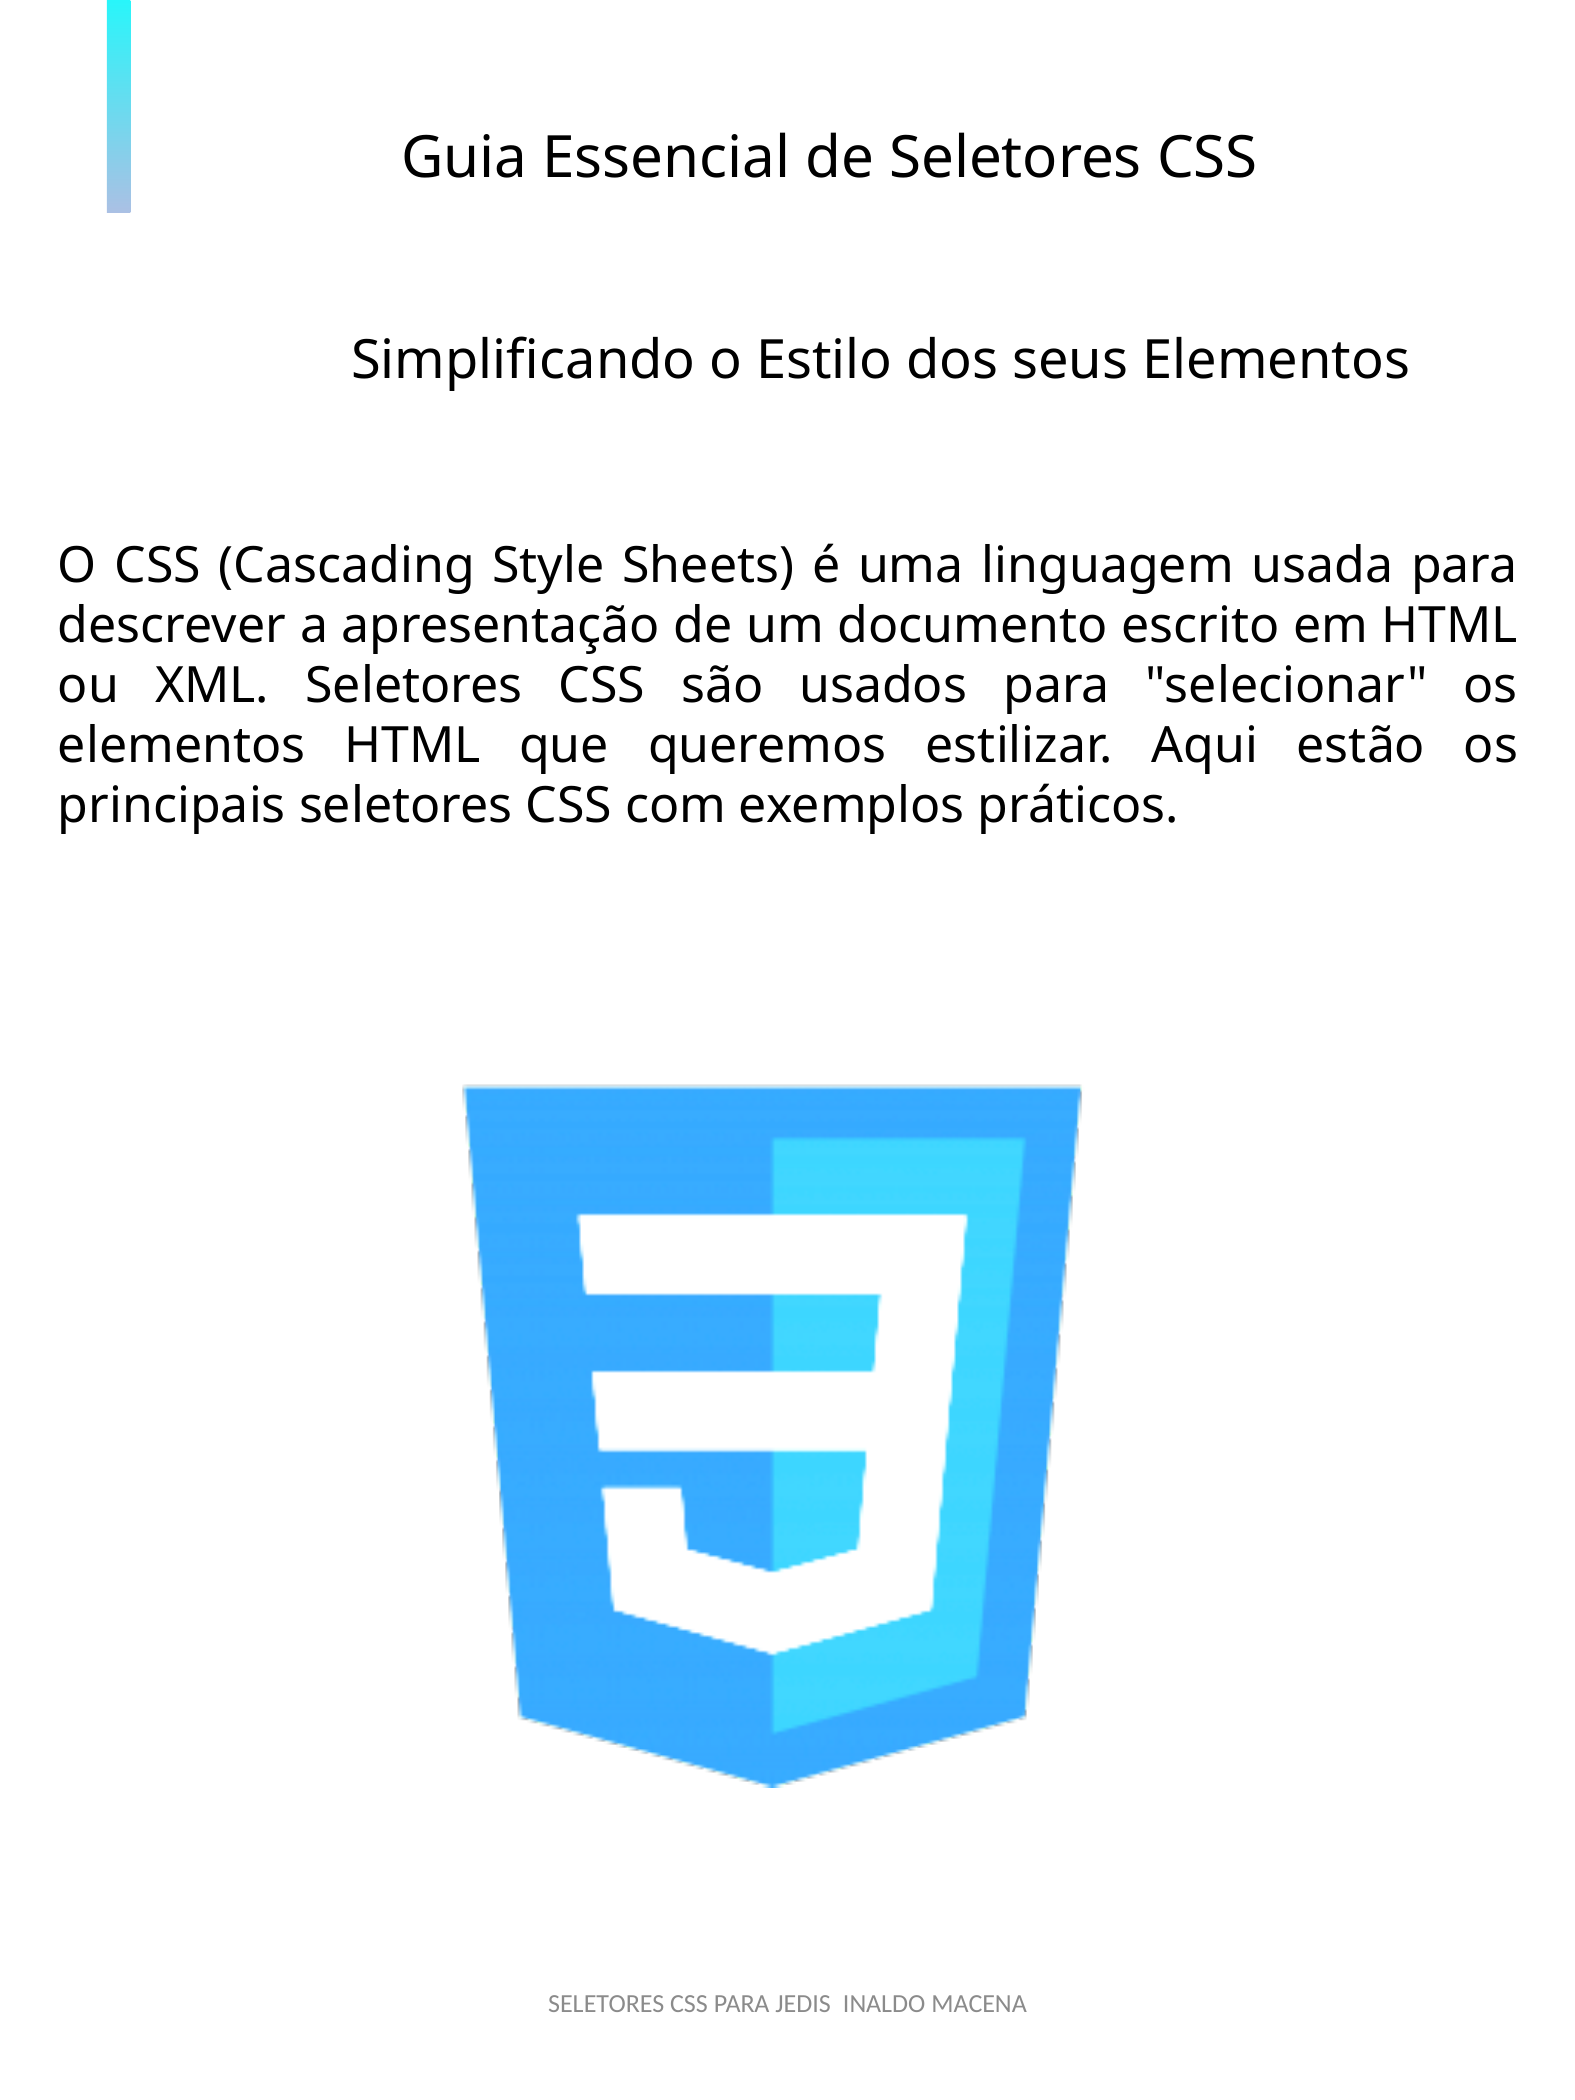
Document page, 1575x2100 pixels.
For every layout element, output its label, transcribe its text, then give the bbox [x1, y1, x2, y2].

text_box [106, 0, 131, 213]
text_box O CSS (Cascading Style Sheets) é uma linguagem usada para descrever a apresentação de um documento escrito em HTML ou XML. Seletores CSS são usados para "selecionar" os elementos HTML que queremos estilizar. Aqui estão os principais seletores CSS com exemplos práticos. [42, 524, 1534, 900]
picture [0, 1061, 1537, 1788]
footer SELETORES CSS PARA JEDIS INALDO MACENA [521, 1946, 1054, 2059]
text_box Guia Essencial de Seletores CSS [294, 111, 1365, 197]
text_box Simplificando o Estilo dos seus Elementos [239, 317, 1523, 398]
